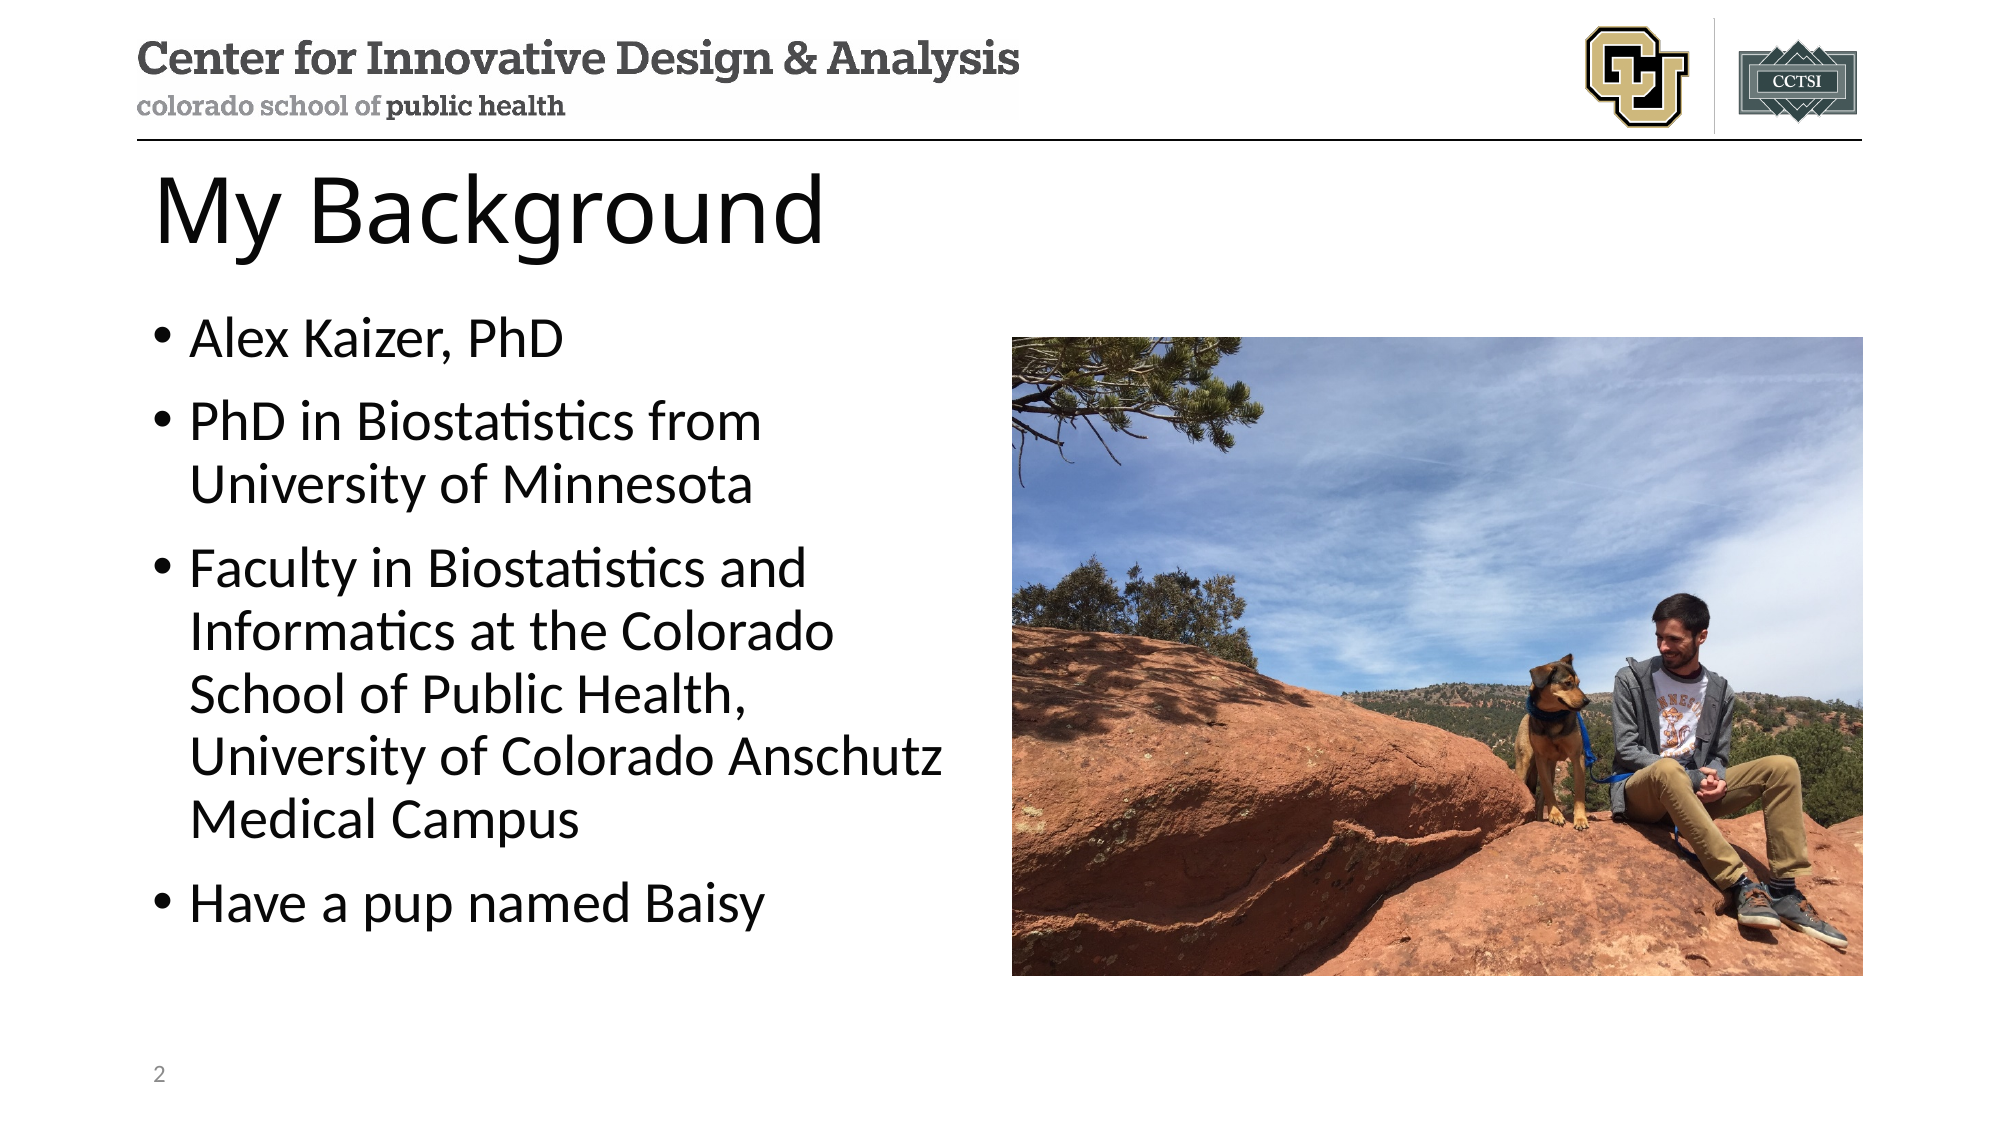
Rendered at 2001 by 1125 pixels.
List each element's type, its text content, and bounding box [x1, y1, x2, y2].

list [1011, 337, 1863, 976]
picture [137, 39, 1019, 120]
picture [1584, 17, 1857, 134]
title My Background [137, 150, 1863, 278]
slide_number 2 [138, 1042, 589, 1103]
list Alex Kaizer, PhD PhD in Biostatistics from University of Minnesota Faculty in Biostatistics and Informatics at the Colorado School of Public Health, University of Colorado Anschutz Medical Campus Have a pup named Baisy [137, 299, 988, 1014]
